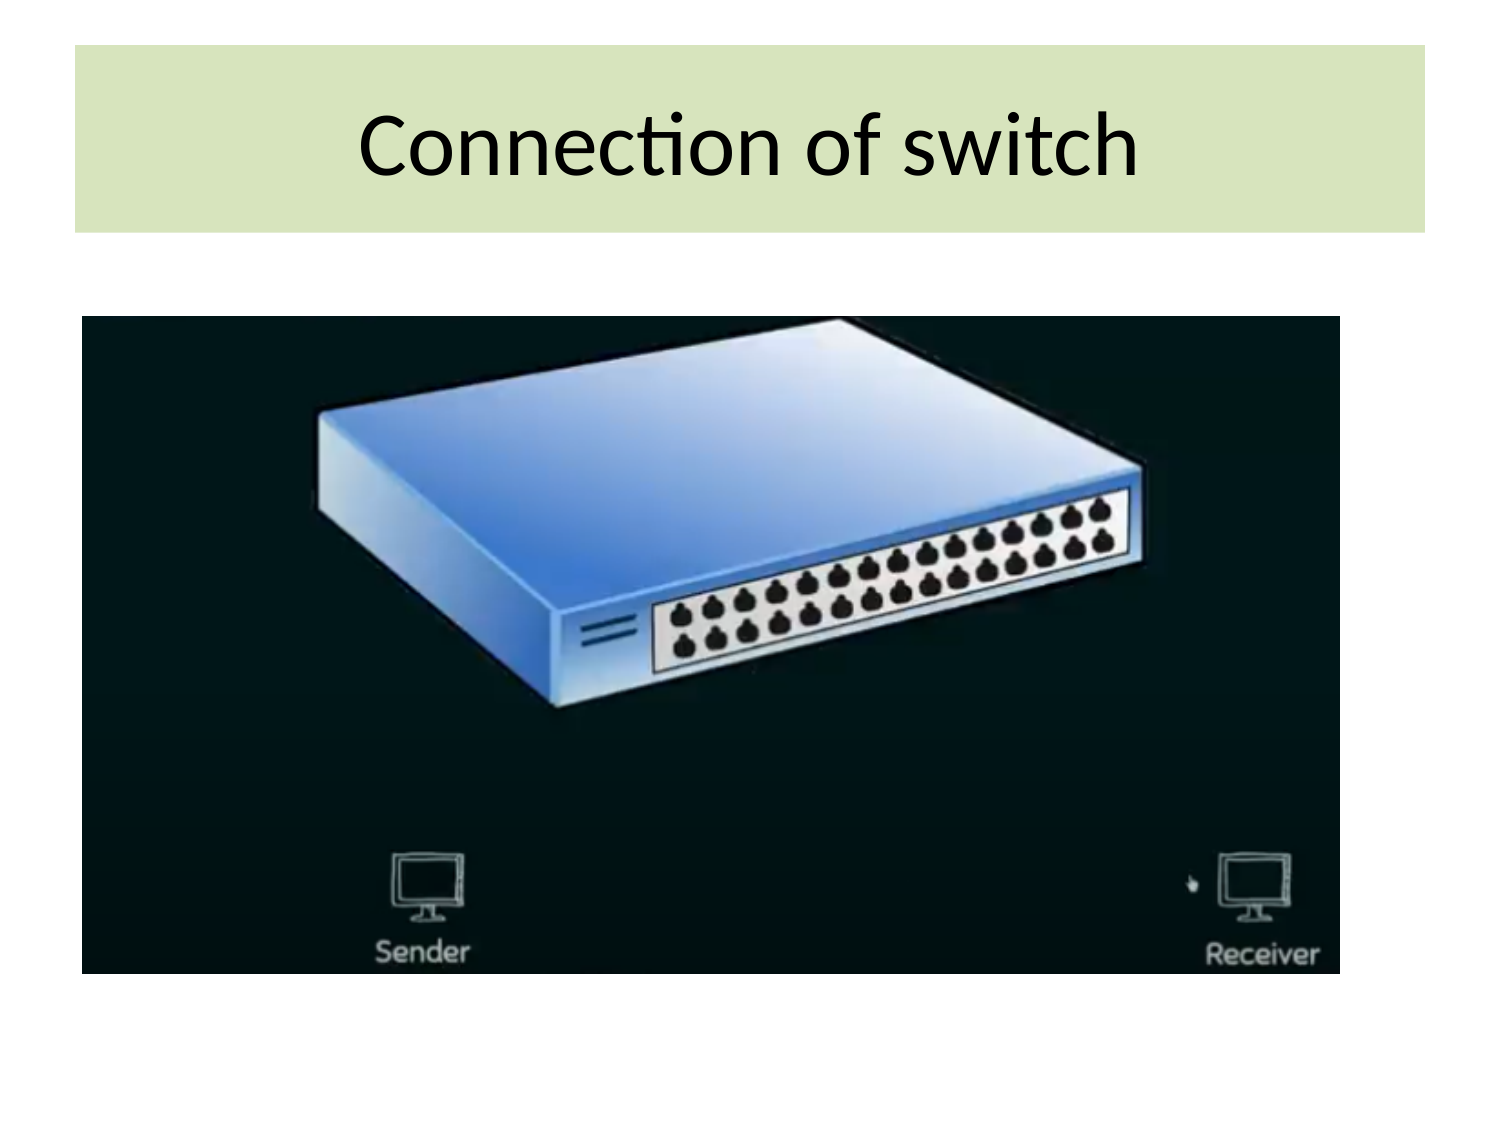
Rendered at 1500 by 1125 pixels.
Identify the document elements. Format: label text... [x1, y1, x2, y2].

title Connection of switch [75, 45, 1425, 233]
picture [81, 316, 1340, 974]
